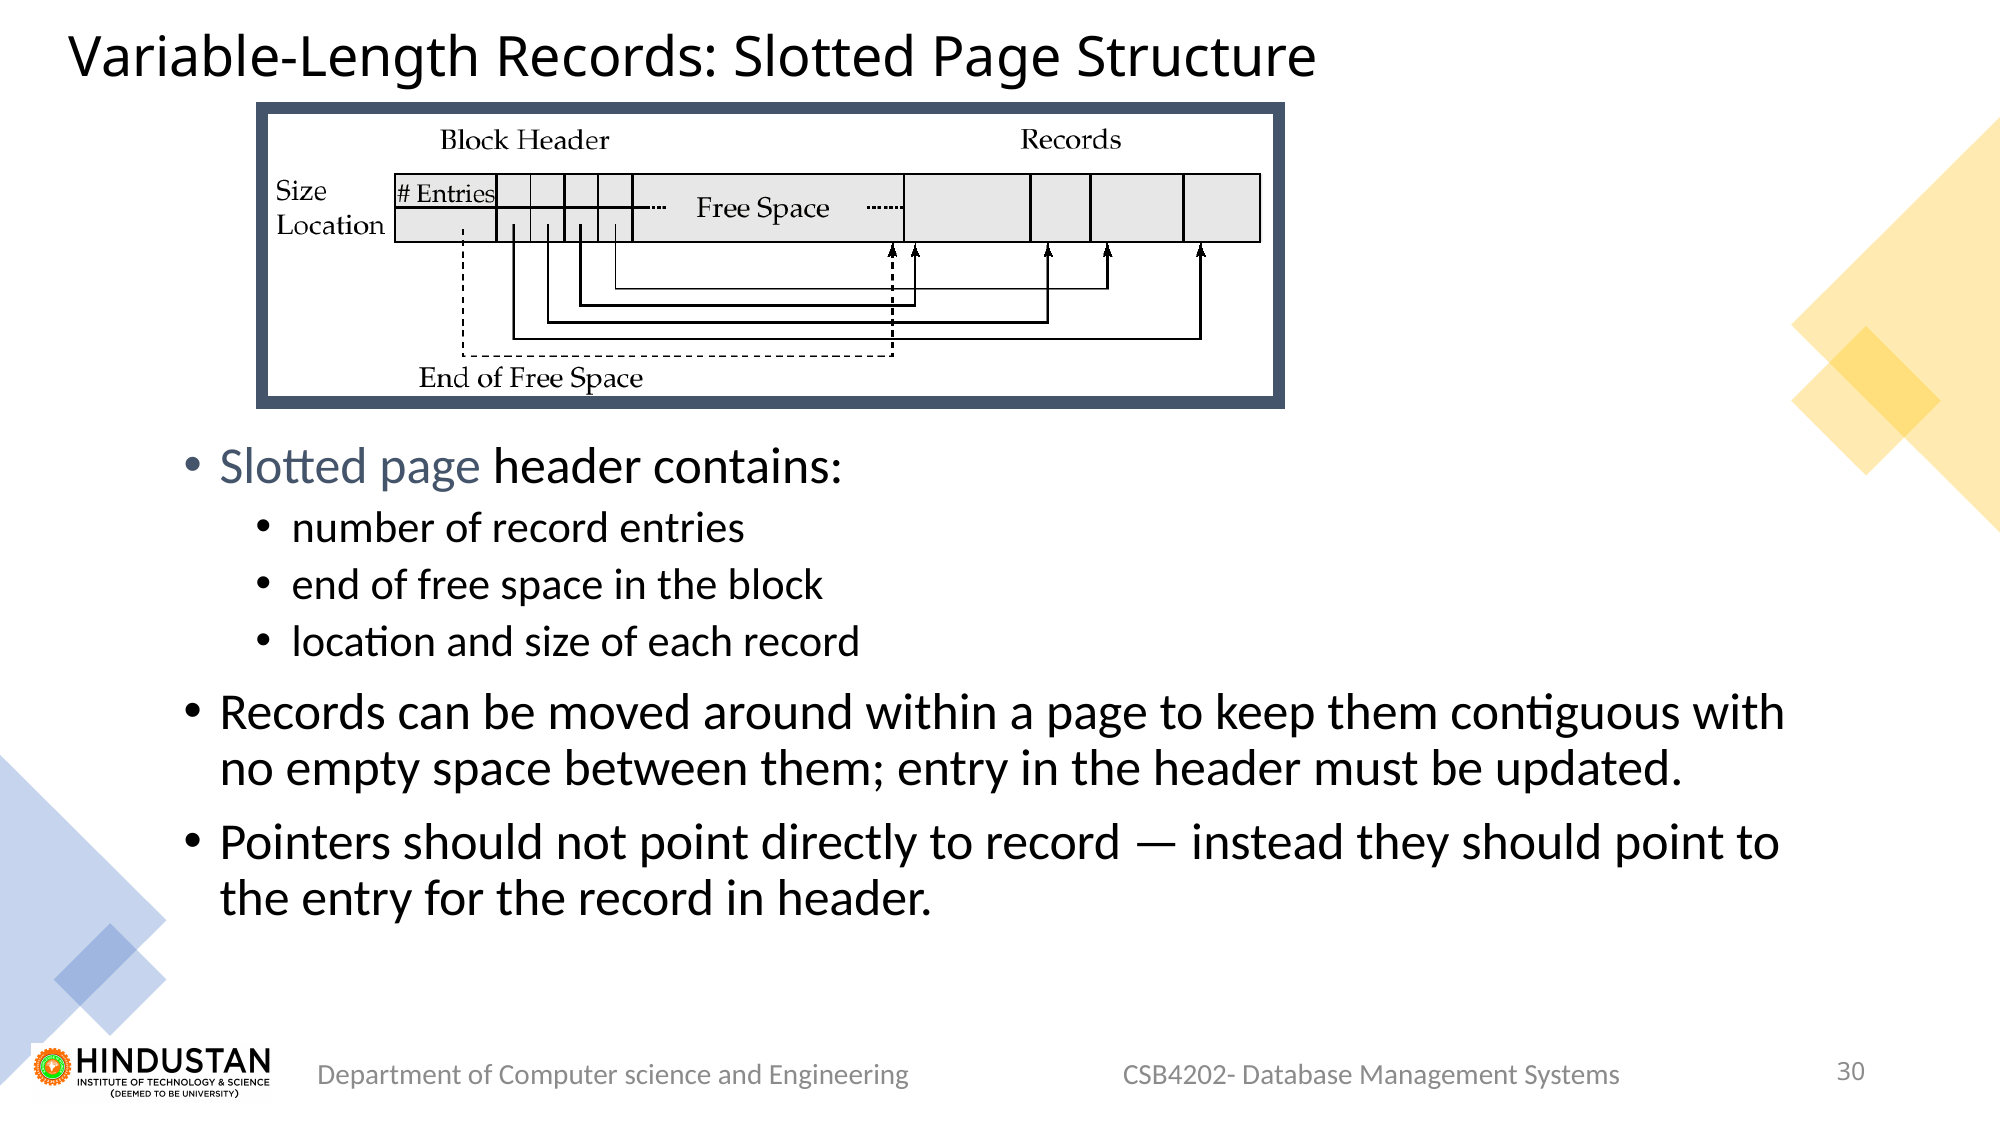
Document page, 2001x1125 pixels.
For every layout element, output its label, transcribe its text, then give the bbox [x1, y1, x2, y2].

text_box [0, 0, 2000, 919]
text_box [0, 753, 168, 1088]
text_box [1789, 115, 2000, 535]
picture [31, 1043, 272, 1103]
footer Department of Computer science and Engineering CSB4202- Database Management Systems [271, 1042, 1772, 1103]
text_box [52, 921, 168, 1038]
text_box [1789, 363, 1904, 477]
picture [268, 113, 1273, 397]
slide_number 30 [1772, 1042, 1881, 1103]
title Variable-Length Records: Slotted Page Structure [53, 21, 1507, 97]
text_box [0, 433, 2000, 1125]
text_box Slotted page header contains: number of record entries end of free space in the block location and size of each record Records can be moved around within a page to keep them contiguous with no empty space between them; entry in the header must be updated. Pointers should not point directly to record — instead they should point to the entry for the record in header. [168, 431, 1821, 996]
